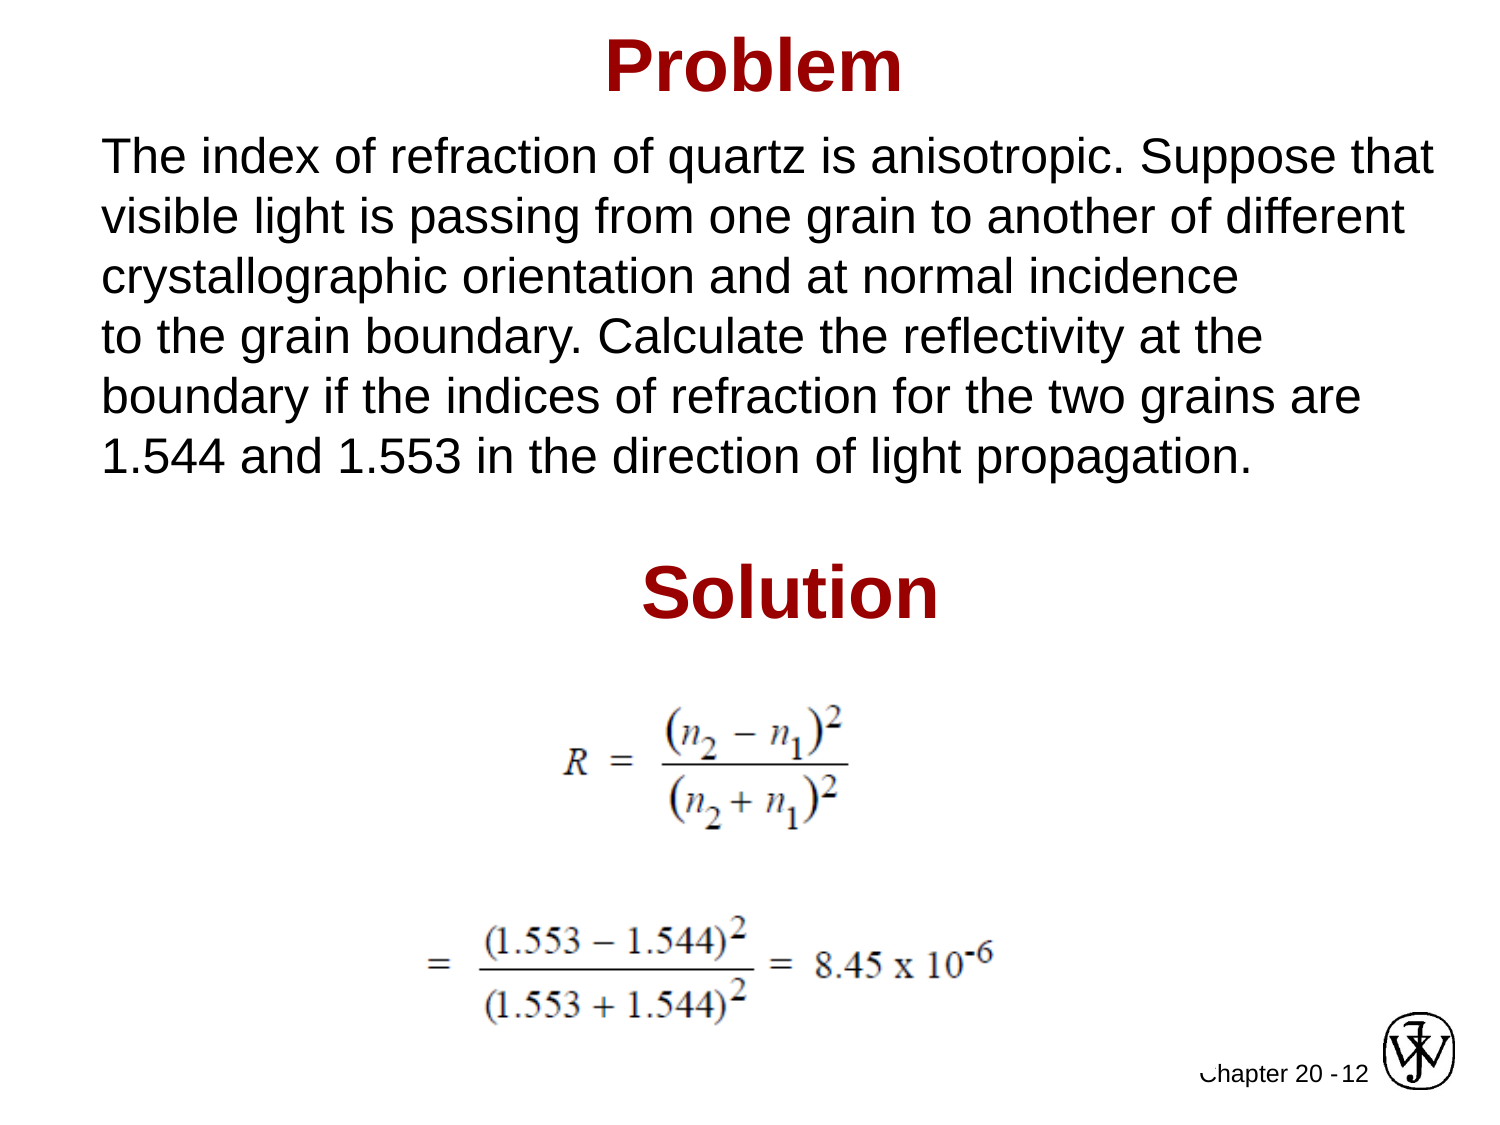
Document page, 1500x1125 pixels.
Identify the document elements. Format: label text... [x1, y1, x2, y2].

picture [1383, 1012, 1455, 1090]
text_box The index of refraction of quartz is anisotropic. Suppose that visible light is passing from one grain to another of different crystallographic orientation and at normal incidence to the grain boundary. Calculate the reflectivity at the boundary if the indices of refraction for the two grains are 1.544 and 1.553 in the direction of light propagation. [86, 115, 1500, 491]
text_box Solution [153, 536, 1429, 624]
text_box Problem [116, 9, 1392, 97]
slide_number 12 [1258, 1050, 1453, 1110]
picture [248, 618, 1216, 1073]
